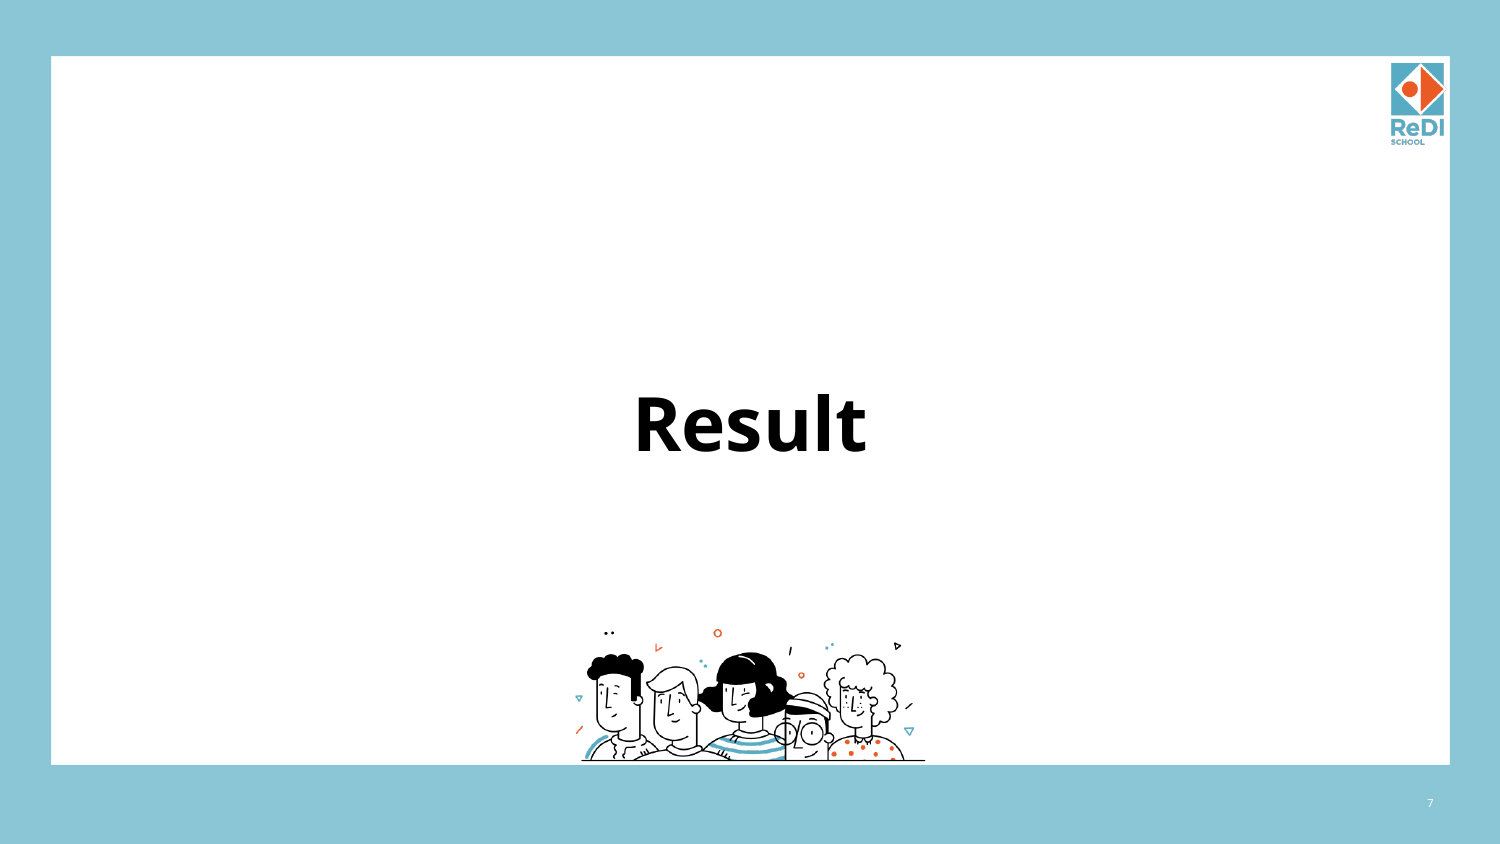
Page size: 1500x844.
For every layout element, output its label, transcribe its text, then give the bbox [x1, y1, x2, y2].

title Result [51, 352, 1449, 491]
slide_number 7 [1388, 781, 1449, 827]
picture [574, 628, 926, 766]
picture [1391, 63, 1447, 145]
